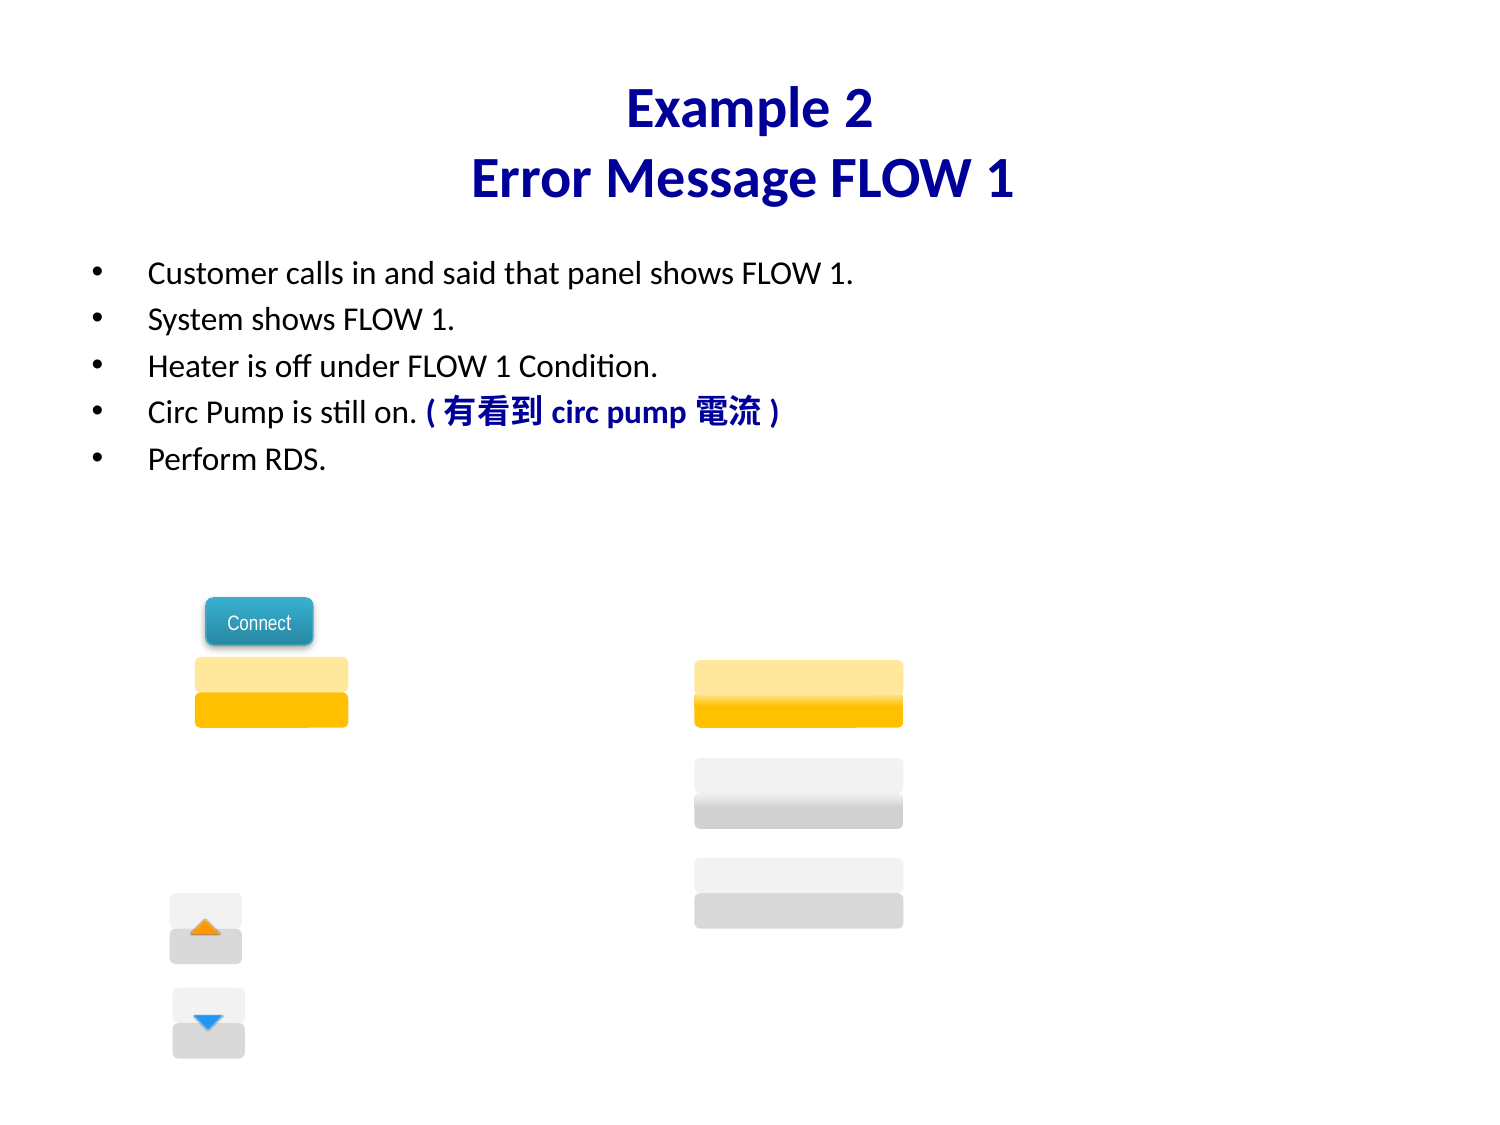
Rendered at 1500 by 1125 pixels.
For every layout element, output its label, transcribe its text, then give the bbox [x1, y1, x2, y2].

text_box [194, 656, 349, 729]
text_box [169, 892, 243, 965]
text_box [172, 987, 246, 1059]
title Example 2 Error Message FLOW 1 [75, 45, 1425, 233]
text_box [694, 659, 904, 729]
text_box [694, 757, 904, 830]
list Customer calls in and said that panel shows FLOW 1. System shows FLOW 1. Heater is off under FLOW 1 Condition. Circ Pump is still on. (有看到circ pump電流) Perform RDS. [76, 243, 1427, 1010]
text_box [694, 857, 904, 929]
text_box Connect [205, 597, 314, 646]
